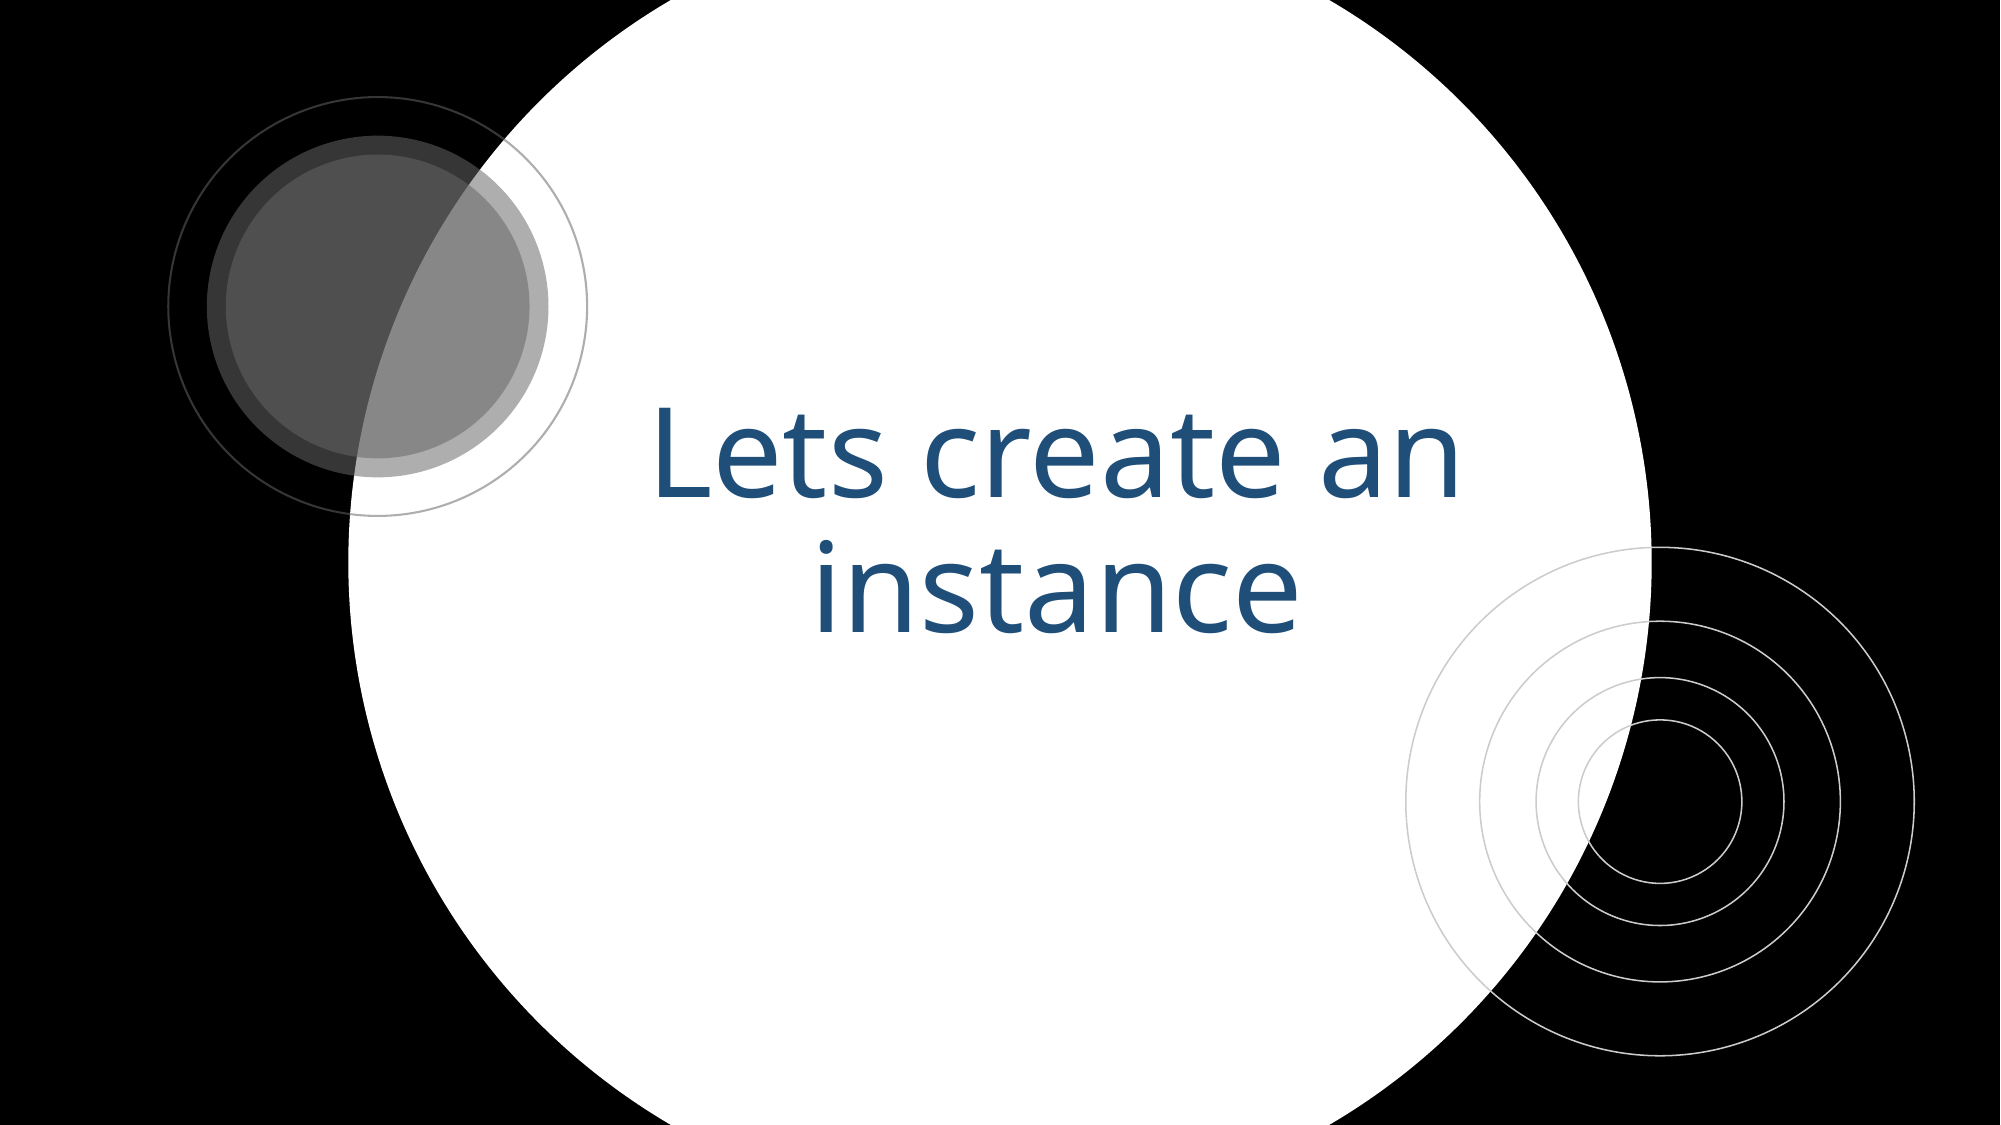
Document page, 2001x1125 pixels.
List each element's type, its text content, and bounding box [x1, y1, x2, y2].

title Lets create an instance [583, 470, 1531, 680]
